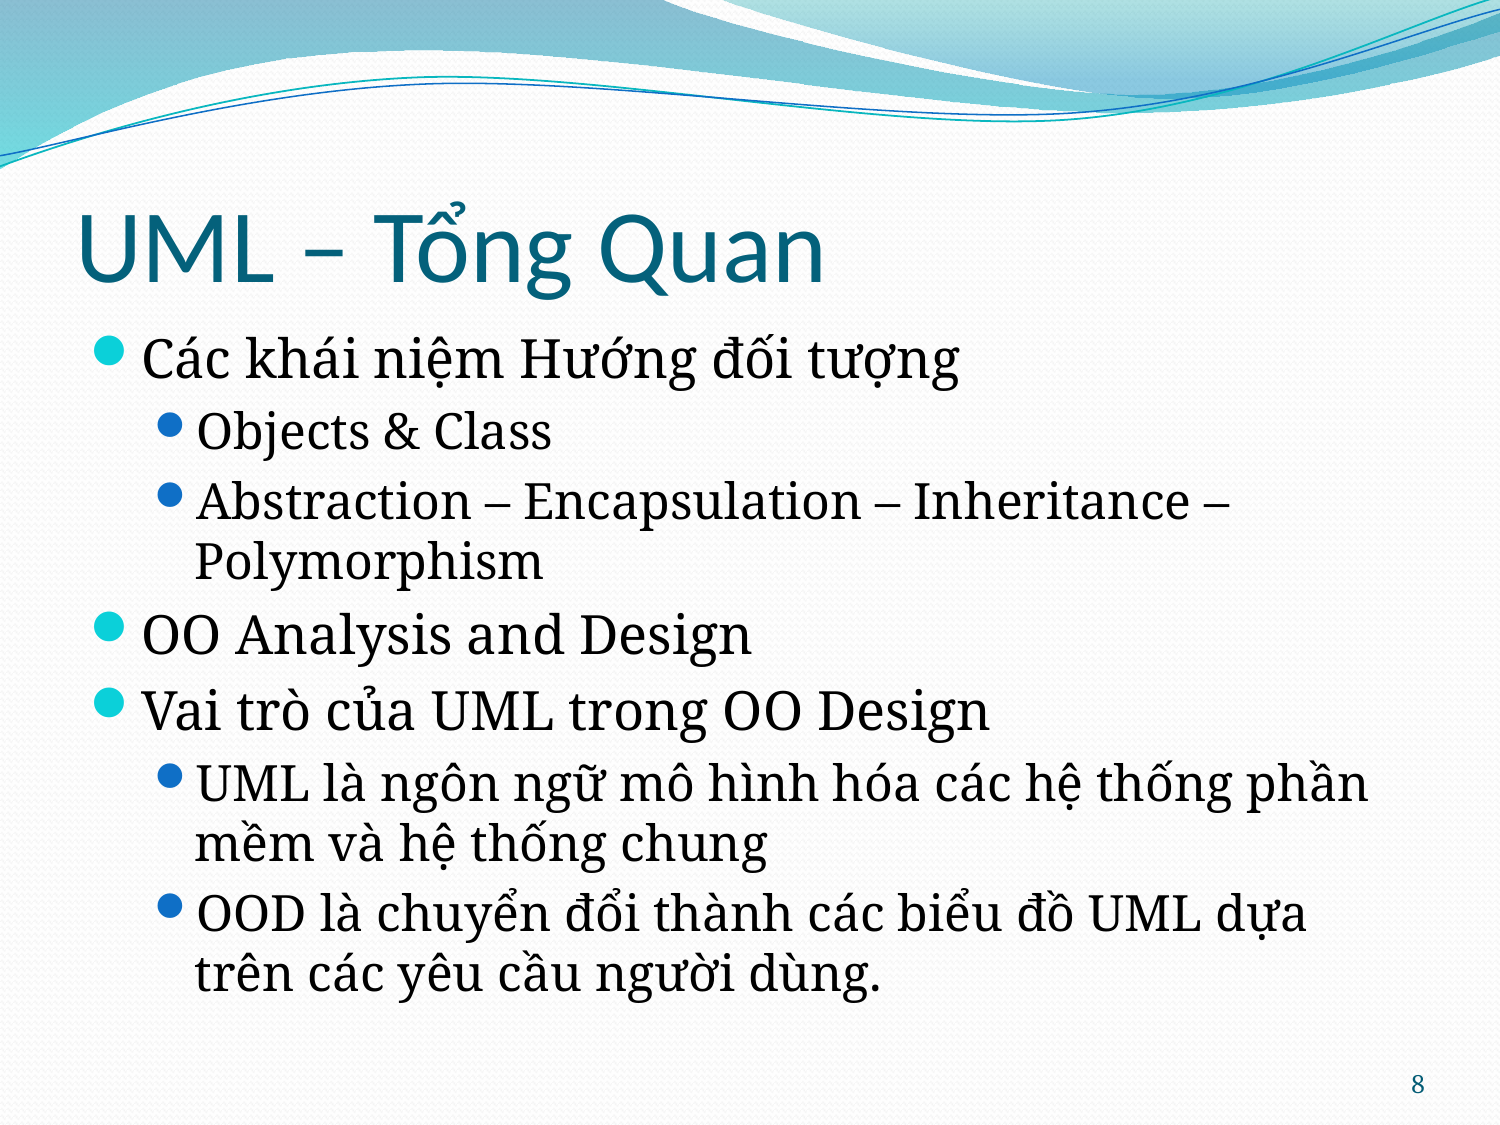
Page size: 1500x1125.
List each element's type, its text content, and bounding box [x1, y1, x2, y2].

list Các khái niệm Hướng đối tượng Objects & Class Abstraction – Encapsulation – Inheritance – Polymorphism OO Analysis and Design Vai trò của UML trong OO Design UML là ngôn ngữ mô hình hóa các hệ thống phần mềm và hệ thống chung OOD là chuyển đổi thành các biểu đồ UML dựa trên các yêu cầu người dùng. [75, 317, 1425, 1038]
slide_number 8 [1299, 1042, 1425, 1103]
title UML – Tổng Quan [75, 115, 1425, 303]
